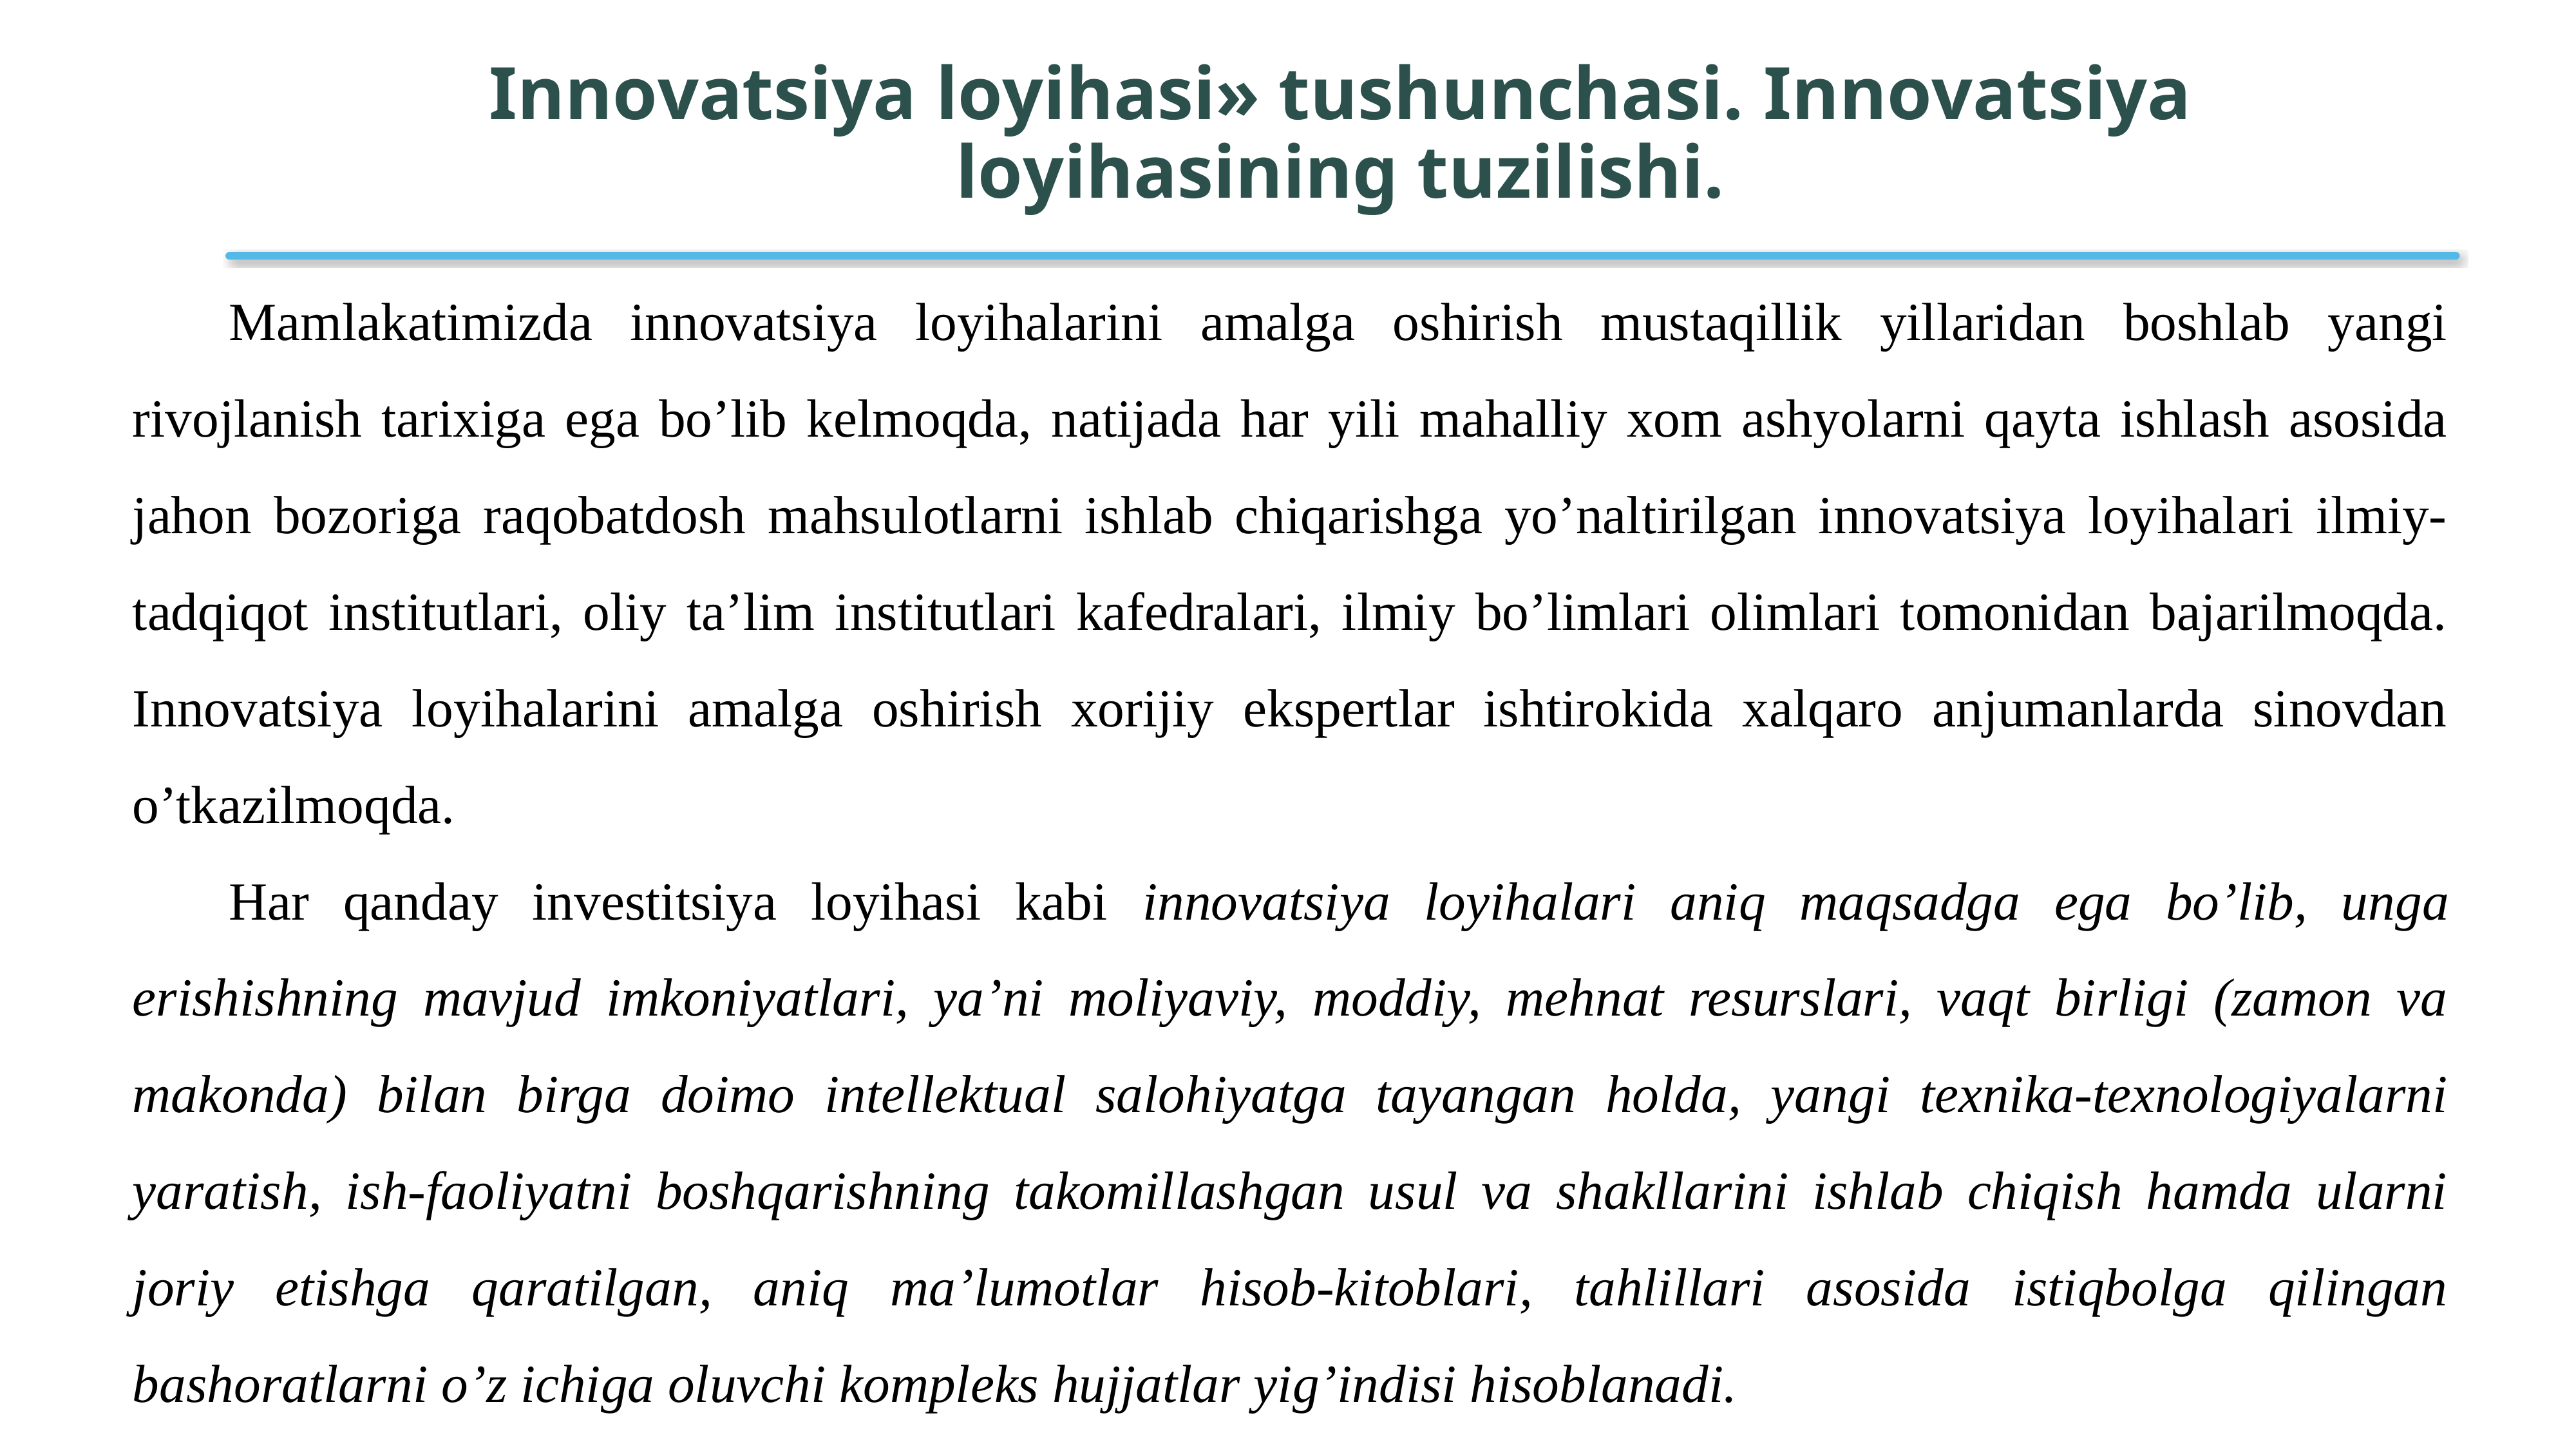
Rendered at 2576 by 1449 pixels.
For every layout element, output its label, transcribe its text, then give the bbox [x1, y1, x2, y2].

text_box Mamlakatimizda innovatsiya loyihalarini amalga oshirish mustaqillik yillaridan boshlab yangi rivojlanish tarixiga ega bo’lib kelmoqda, natijada har yili mahalliy xom ashyolarni qayta ishlash asosida jahon bozoriga raqobatdosh mahsulotlarni ishlab chiqarishga yo’naltirilgan innovatsiya loyihalari ilmiy-tadqiqot institutlari, oliy ta’lim institutlari kafedralari, ilmiy bo’limlari olimlari tomonidan bajarilmoqda. Innovatsiya loyihalarini amalga oshirish xorijiy ekspertlar ishtirokida xalqaro anjumanlarda sinovdan o’tkazilmoqda. Har qanday investitsiya loyihasi kabi innovatsiya loyihalari aniq maqsadga ega bo’lib, unga erishishning mavjud imkoniyatlari, ya’ni moliyaviy, moddiy, mehnat resurslari, vaqt birligi (zamon va makonda) bilan birga doimo intellektual salohiyatga tayangan holda, yangi texnika-texnologiyalarni yaratish, ish-faoliyatni boshqarishning takomillashgan usul va shakllarini ishlab chiqish hamda ularni joriy etishga qaratilgan, aniq ma’lumotlar hisob-kitoblari, tahlillari asosida istiqbolga qilingan bashoratlarni o’z ichiga oluvchi kompleks hujjatlar yig’indisi hisoblanadi. [122, 249, 2460, 1418]
text_box [224, 251, 2461, 261]
text_box Innоvаtsiya lоyihаsi» tushunchаsi. Innоvаtsiya lоyihаsining tuzilishi. [265, 52, 2415, 219]
